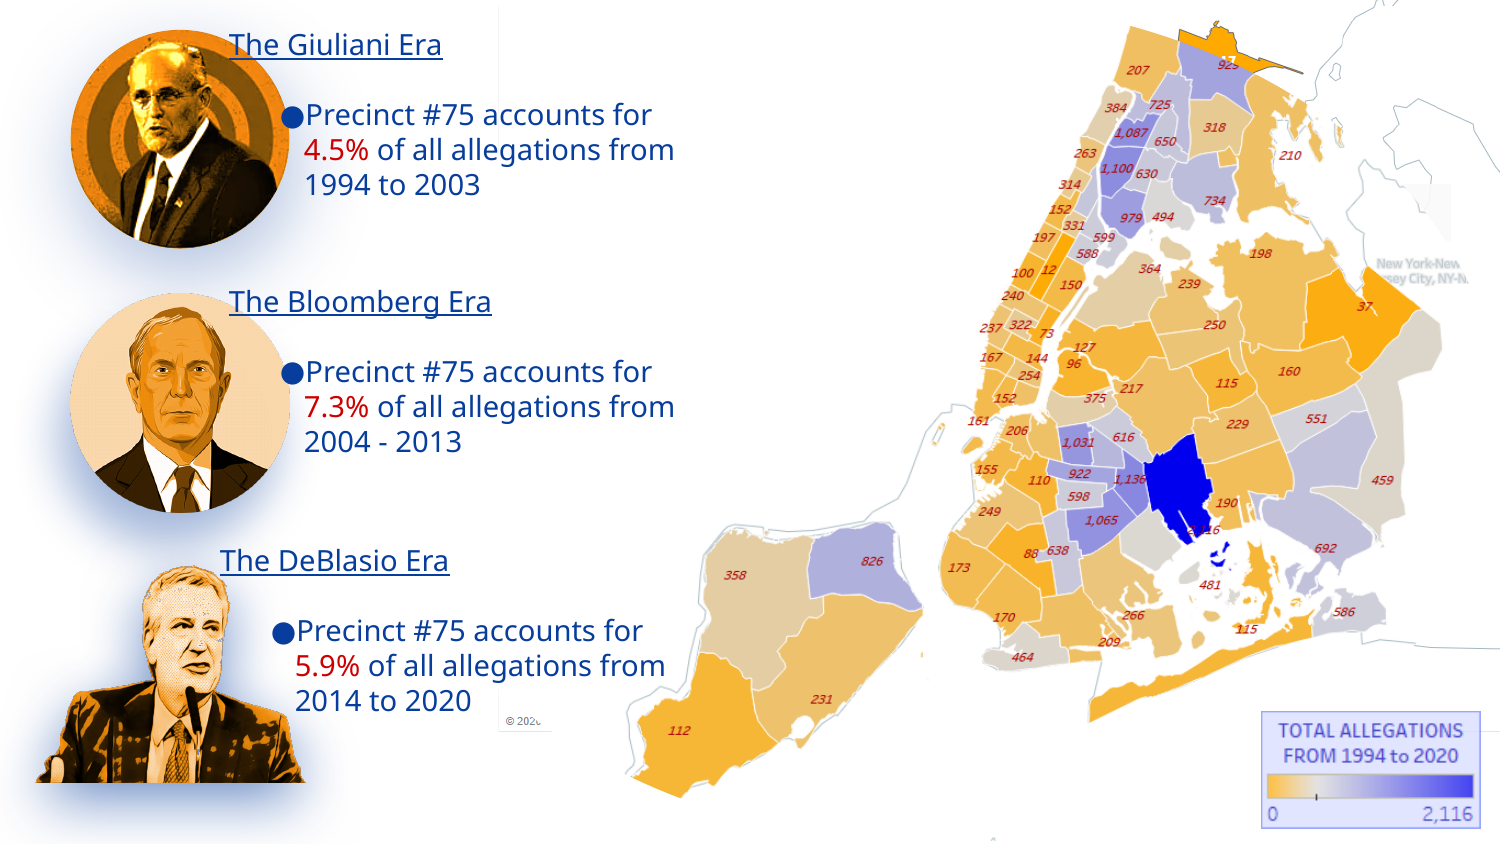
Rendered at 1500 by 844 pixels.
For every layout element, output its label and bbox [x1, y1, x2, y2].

text_box [70, 267, 707, 513]
text_box [70, 11, 692, 249]
text_box [6, 527, 698, 783]
picture [370, 0, 1500, 844]
